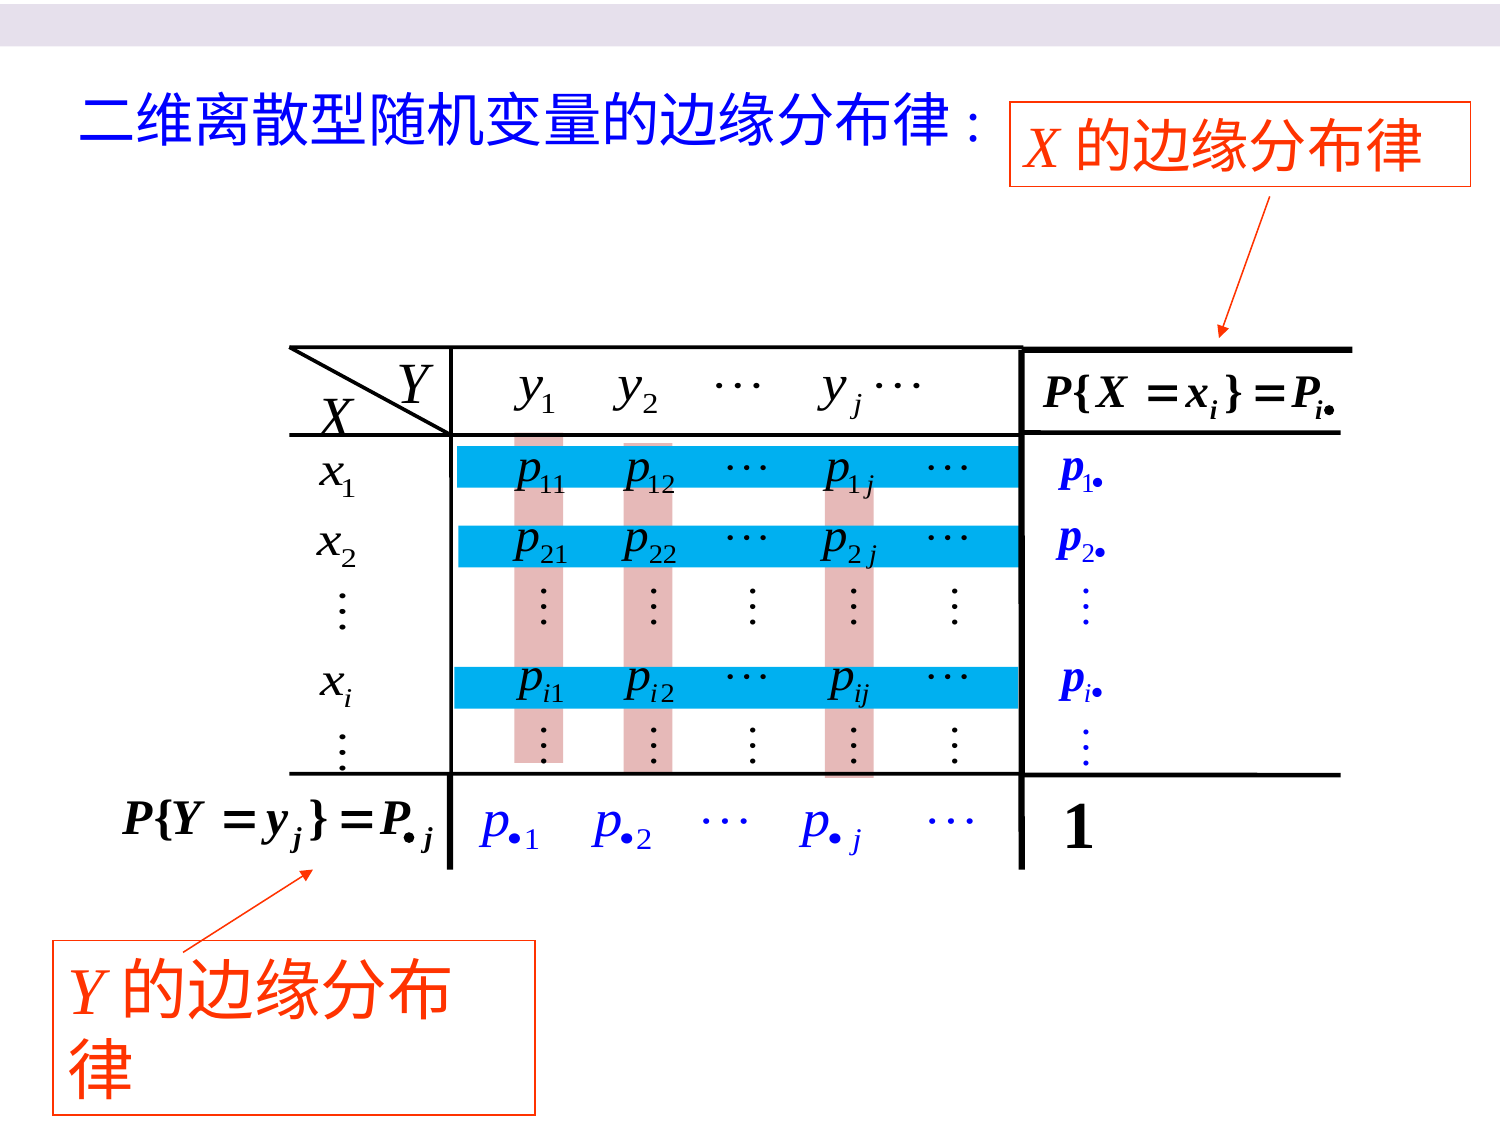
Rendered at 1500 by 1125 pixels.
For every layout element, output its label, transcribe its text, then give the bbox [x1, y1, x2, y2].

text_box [1056, 786, 1108, 860]
text_box 二维离散型随机变量的边缘分布律: [62, 74, 1175, 162]
text_box [202, 872, 312, 940]
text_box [466, 784, 987, 867]
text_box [501, 438, 979, 779]
text_box X的边缘分布律 [1009, 101, 1471, 187]
text_box Y的边缘分布律 [53, 940, 535, 1115]
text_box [289, 337, 1024, 777]
text_box [1217, 196, 1270, 339]
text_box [111, 784, 444, 864]
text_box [1045, 436, 1120, 780]
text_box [1033, 360, 1345, 431]
